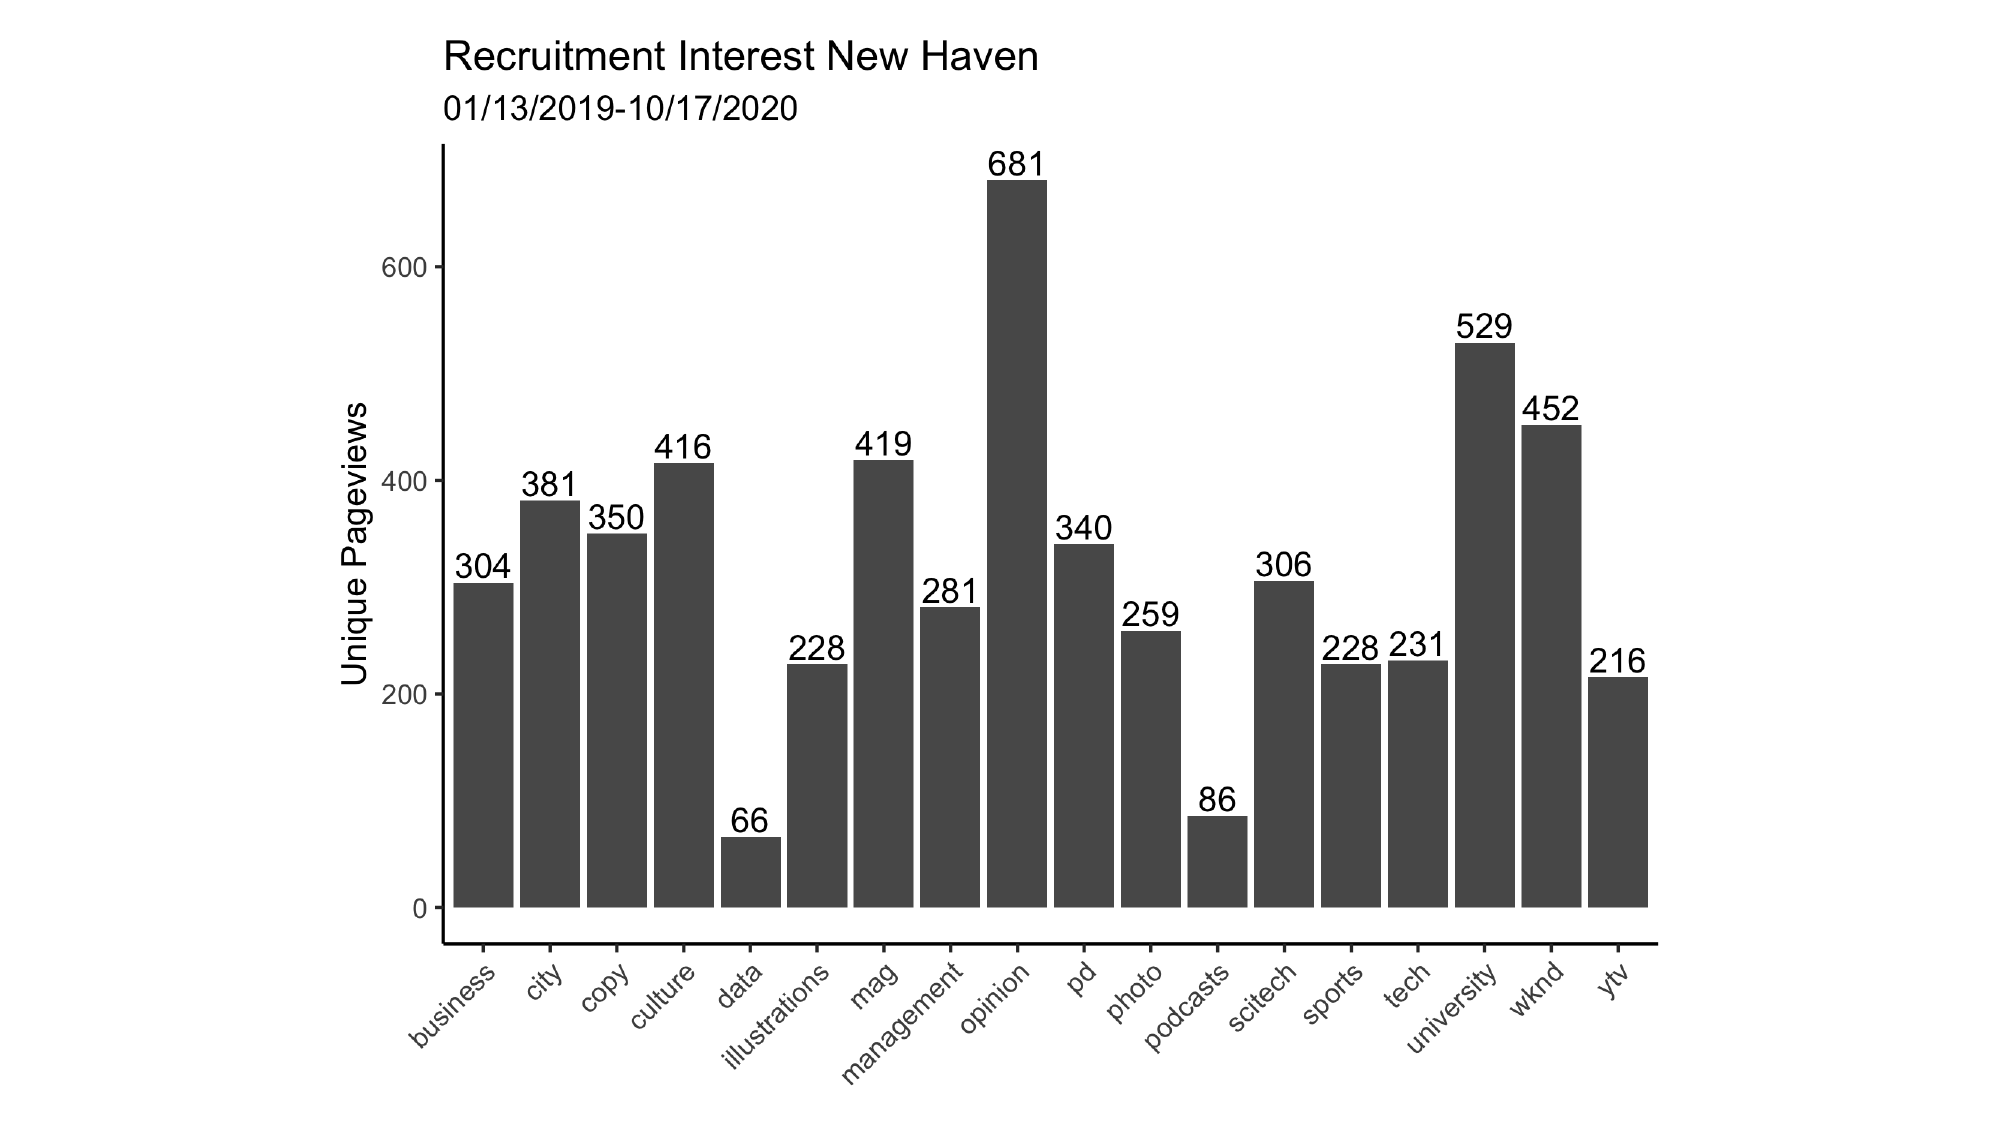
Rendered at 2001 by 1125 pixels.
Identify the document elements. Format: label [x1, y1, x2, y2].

picture [324, 22, 1675, 1103]
